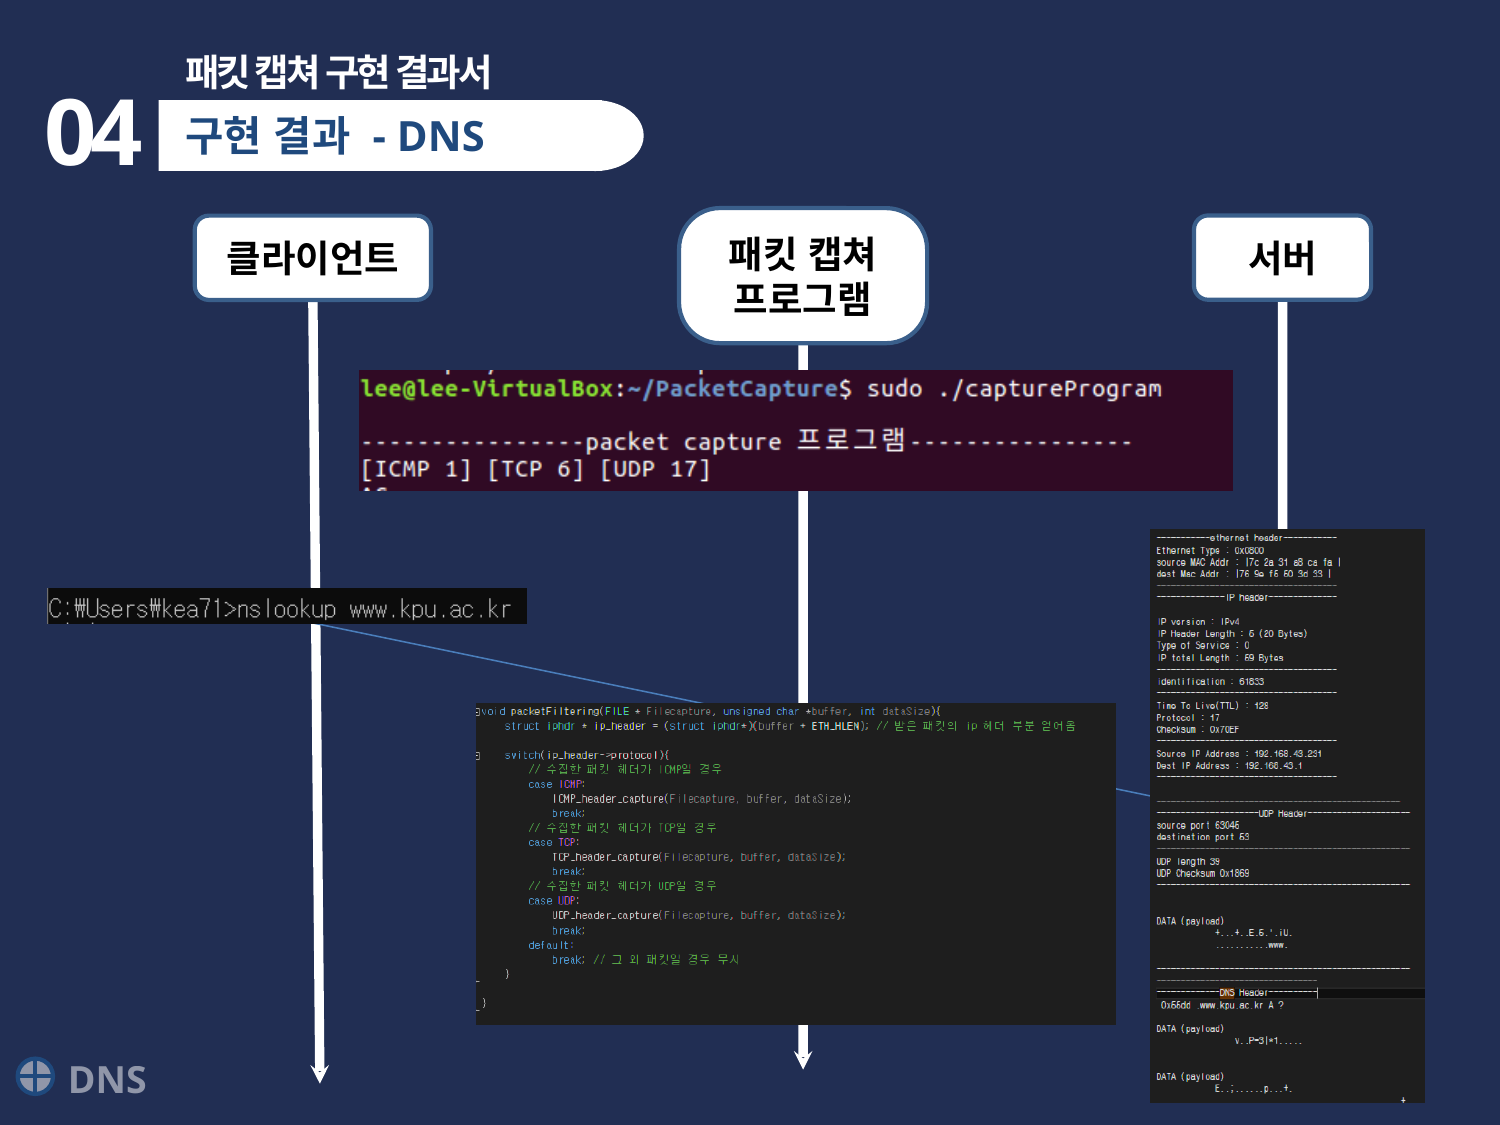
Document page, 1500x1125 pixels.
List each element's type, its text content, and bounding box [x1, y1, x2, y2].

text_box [158, 99, 644, 172]
picture [1150, 528, 1425, 1103]
text_box 클라이언트 [192, 213, 434, 303]
picture [358, 370, 1233, 492]
text_box 패킷 캡쳐 구현 결과서 [170, 41, 508, 98]
picture [476, 703, 1116, 1025]
text_box 패킷 캡쳐 프로그램 [676, 205, 930, 346]
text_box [312, 824, 321, 1084]
picture [47, 587, 527, 624]
text_box DNS [53, 1048, 479, 1109]
text_box [15, 1056, 53, 1097]
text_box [312, 299, 321, 586]
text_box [313, 622, 1145, 816]
text_box 04 [29, 66, 195, 191]
text_box 서버 [1191, 213, 1374, 302]
